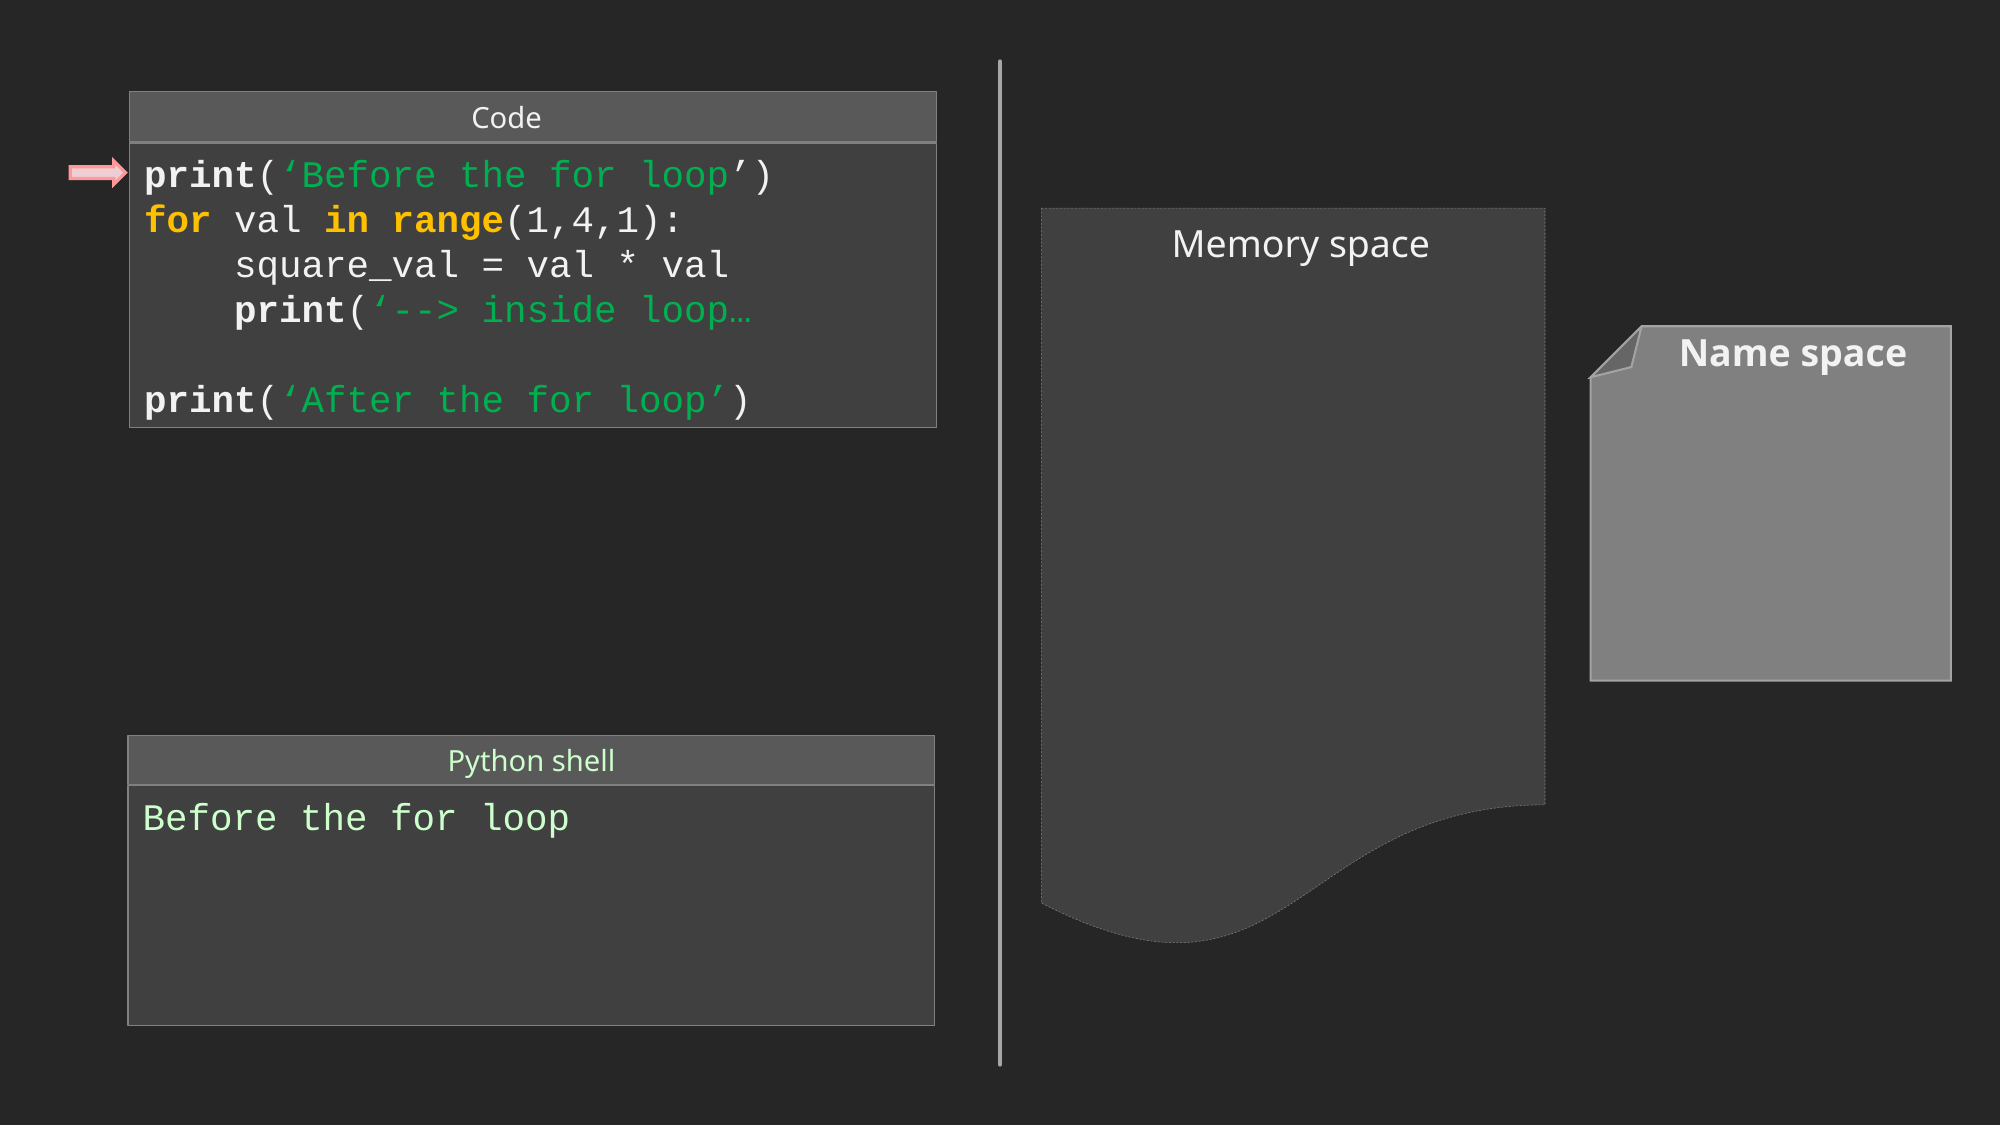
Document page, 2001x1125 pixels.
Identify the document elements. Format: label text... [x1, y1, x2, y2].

text_box Memory space [1156, 212, 1446, 273]
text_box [127, 735, 935, 1028]
text_box [1587, 325, 1952, 682]
text_box [69, 158, 128, 187]
text_box Name space [1664, 321, 1923, 382]
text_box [129, 91, 937, 431]
text_box [1040, 207, 1547, 944]
